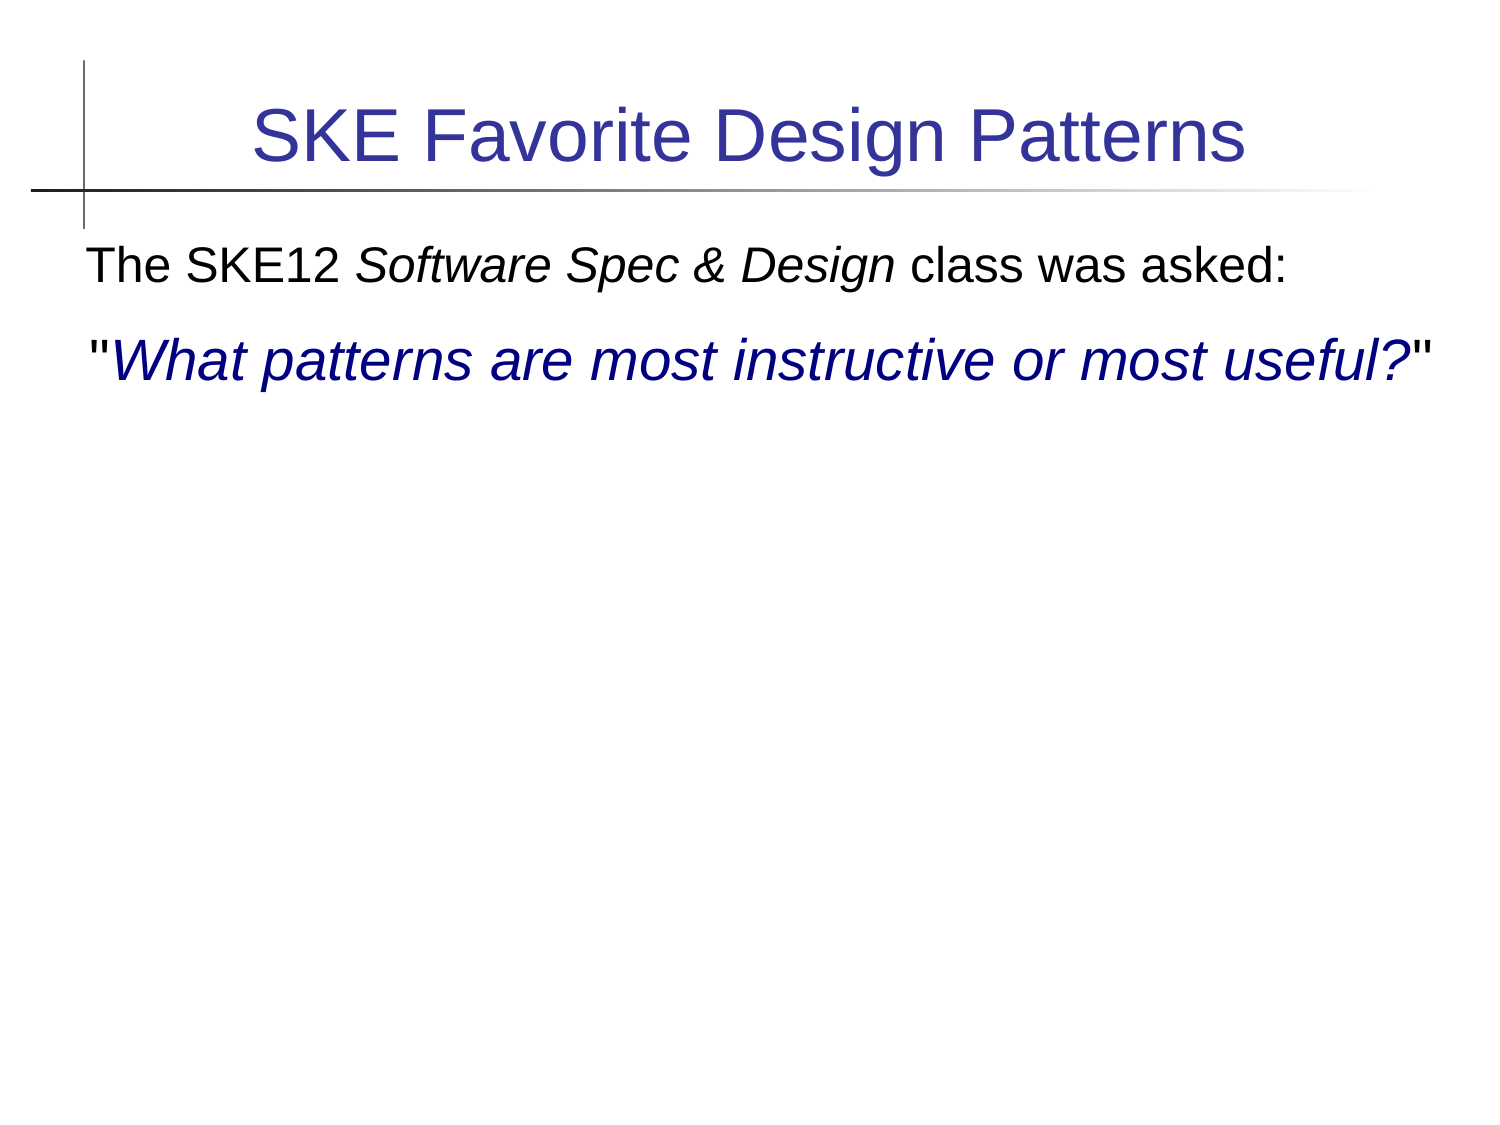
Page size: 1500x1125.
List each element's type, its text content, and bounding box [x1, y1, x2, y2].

text_box SKE Favorite Design Patterns [100, 42, 1400, 185]
text_box The SKE12 Software Spec & Design class was asked: "What patterns are most instructive or most useful?" [70, 224, 1453, 1066]
